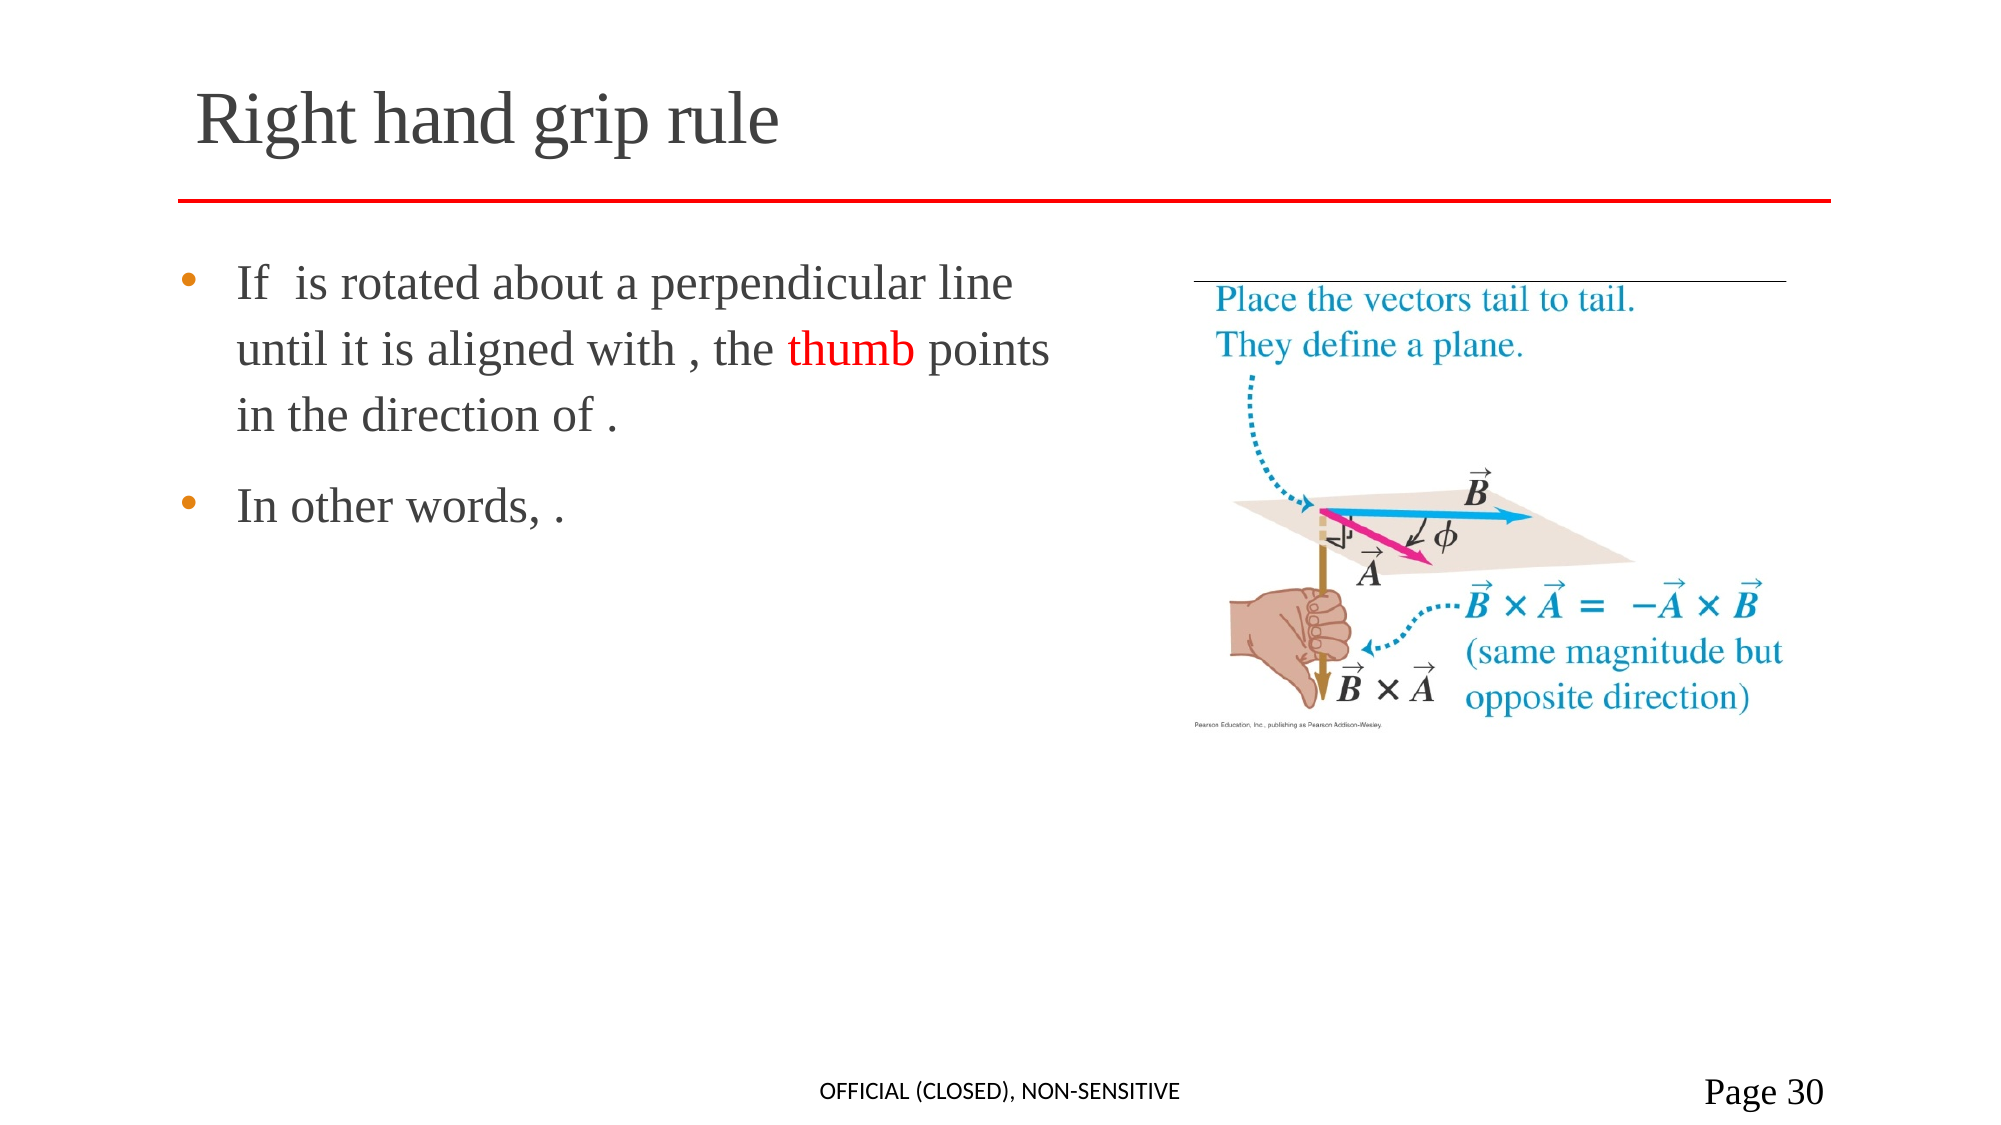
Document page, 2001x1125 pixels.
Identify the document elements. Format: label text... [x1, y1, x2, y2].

title Right hand grip rule [180, 47, 1830, 195]
slide_number Page 30 [1624, 1059, 1840, 1120]
picture [1193, 266, 1787, 733]
footer Official (Closed), Non-sensitive [604, 1059, 1396, 1120]
